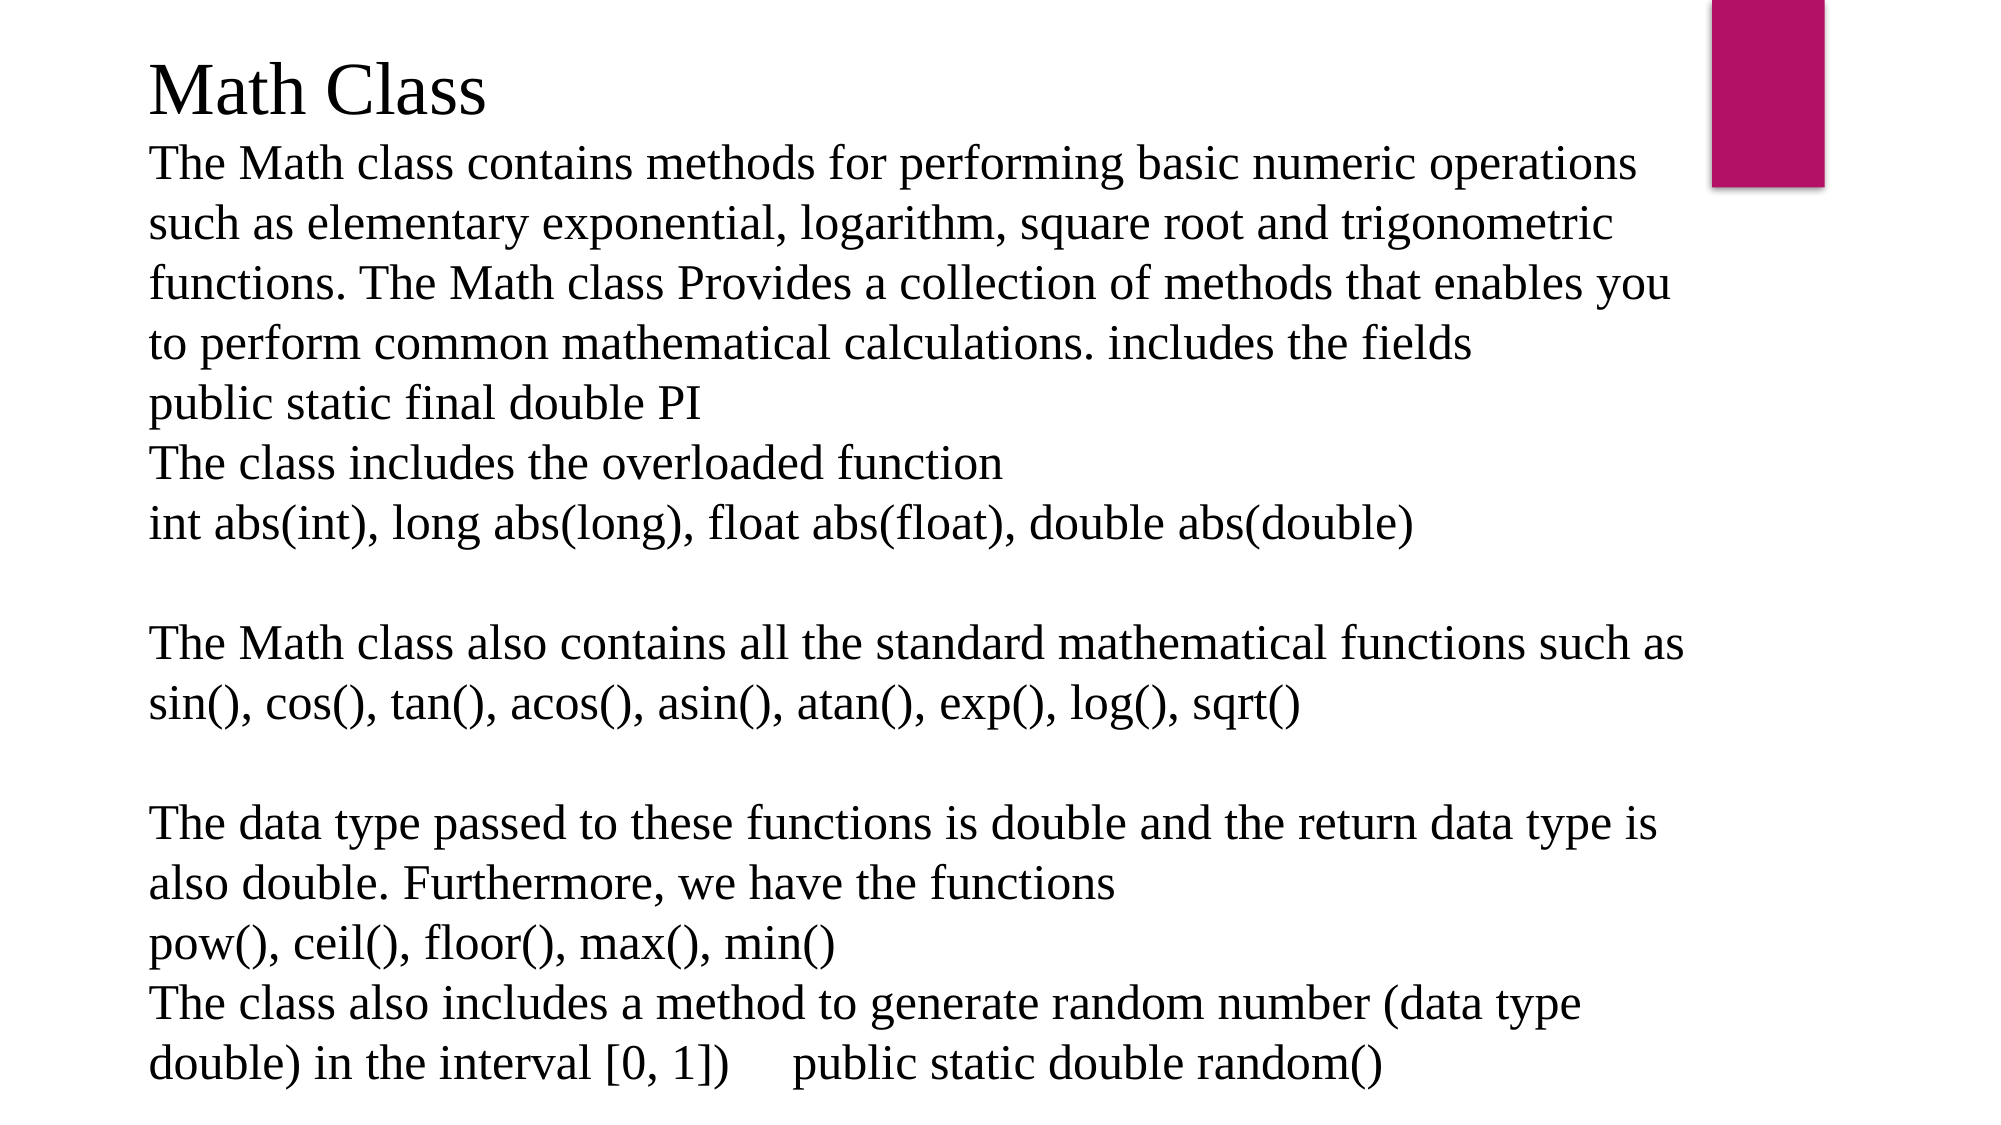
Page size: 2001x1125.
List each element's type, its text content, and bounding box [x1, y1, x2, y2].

text_box Math Class The Math class contains methods for performing basic numeric operations such as elementary exponential, logarithm, square root and trigonometric functions. The Math class Provides a collection of methods that enables you to perform common mathematical calculations. includes the fields public static final double PI The class includes the overloaded function int abs(int), long abs(long), float abs(float), double abs(double) The Math class also contains all the standard mathematical functions such as sin(), cos(), tan(), acos(), asin(), atan(), exp(), log(), sqrt() The data type passed to these functions is double and the return data type is also double. Furthermore, we have the functions pow(), ceil(), floor(), max(), min() The class also includes a method to generate random number (data type double) in the interval [0, 1]) public static double random() [133, 32, 1714, 1098]
